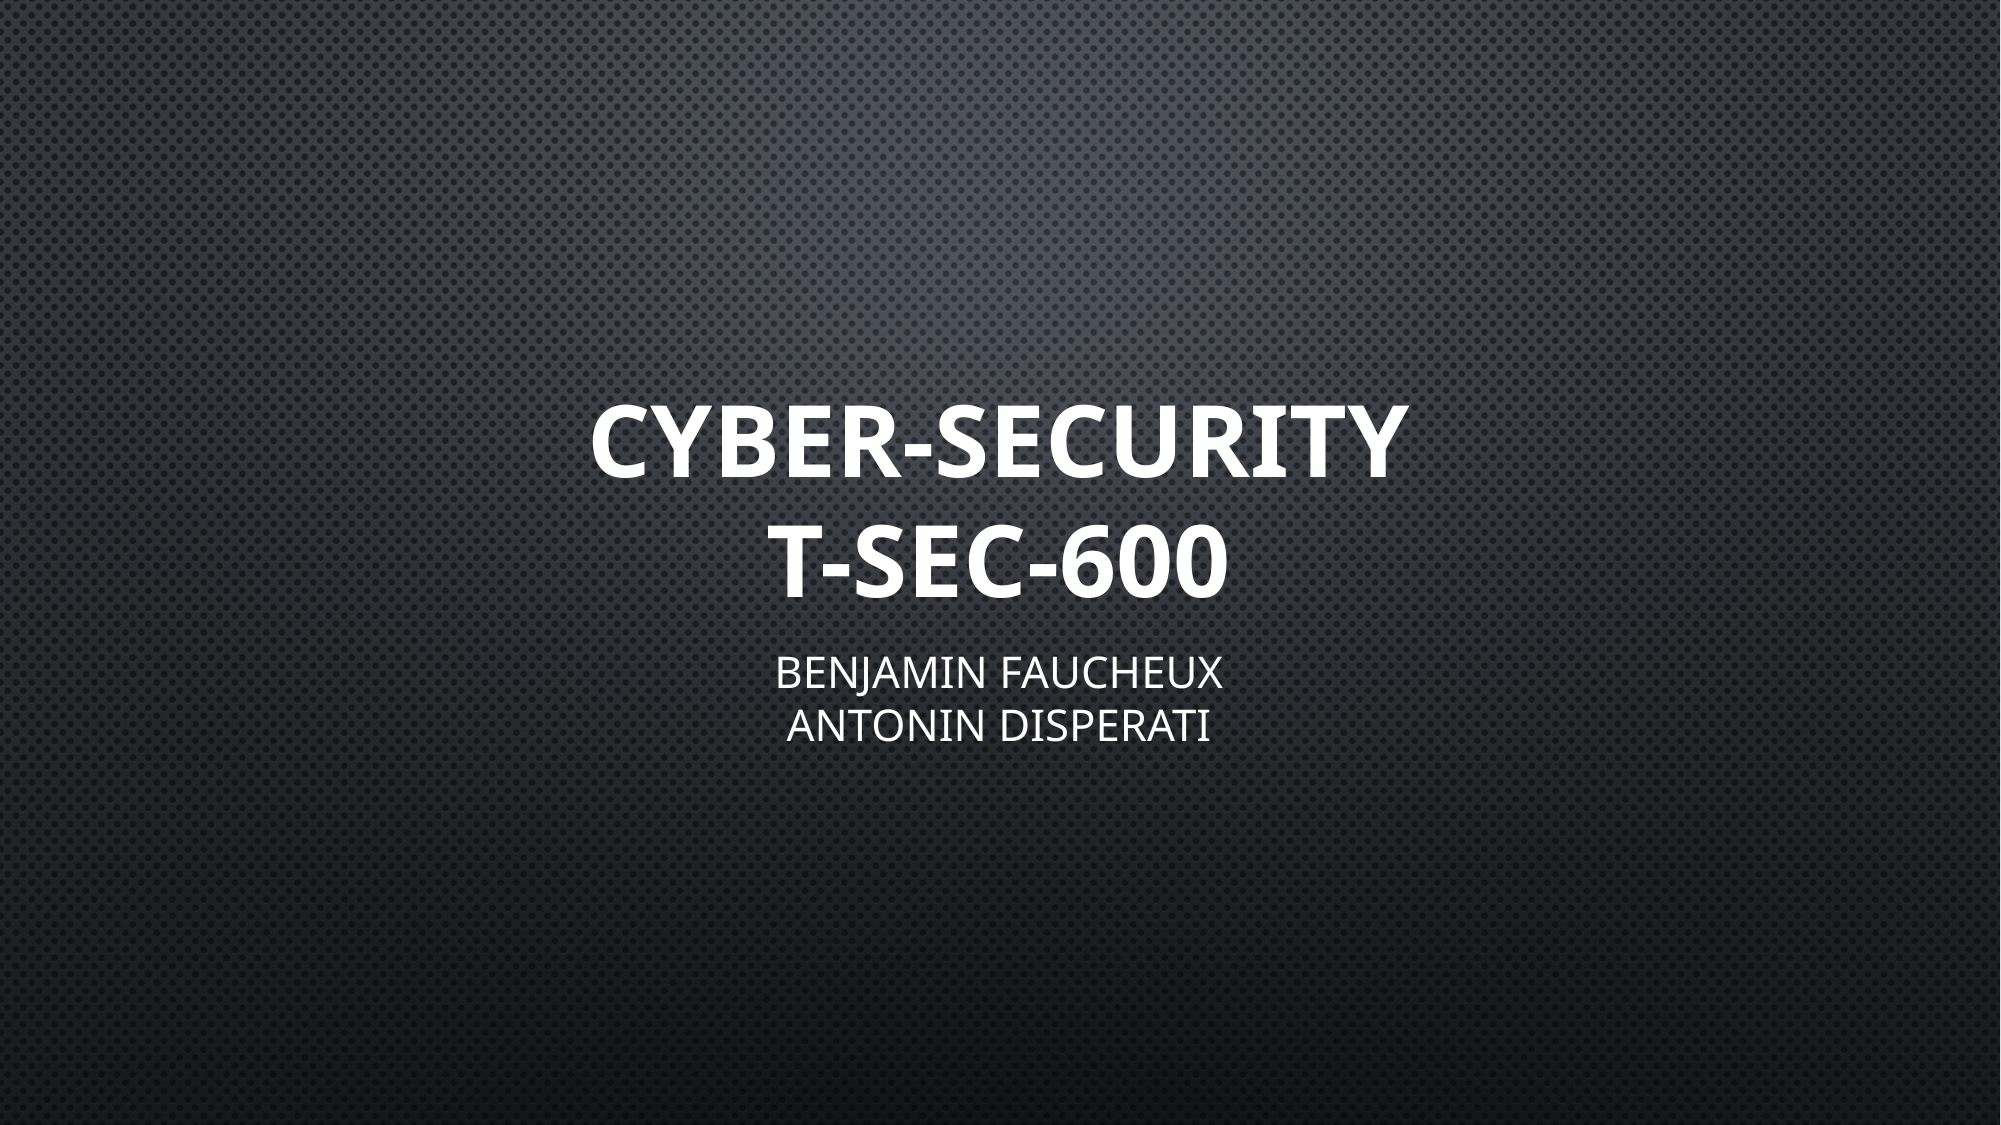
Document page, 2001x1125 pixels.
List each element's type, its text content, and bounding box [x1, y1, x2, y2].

subtitle Benjamin FAUCHEUX Antonin DISPERATI [287, 637, 1711, 950]
title CYBER-SECURITY T-SEC-600 [287, 99, 1711, 625]
